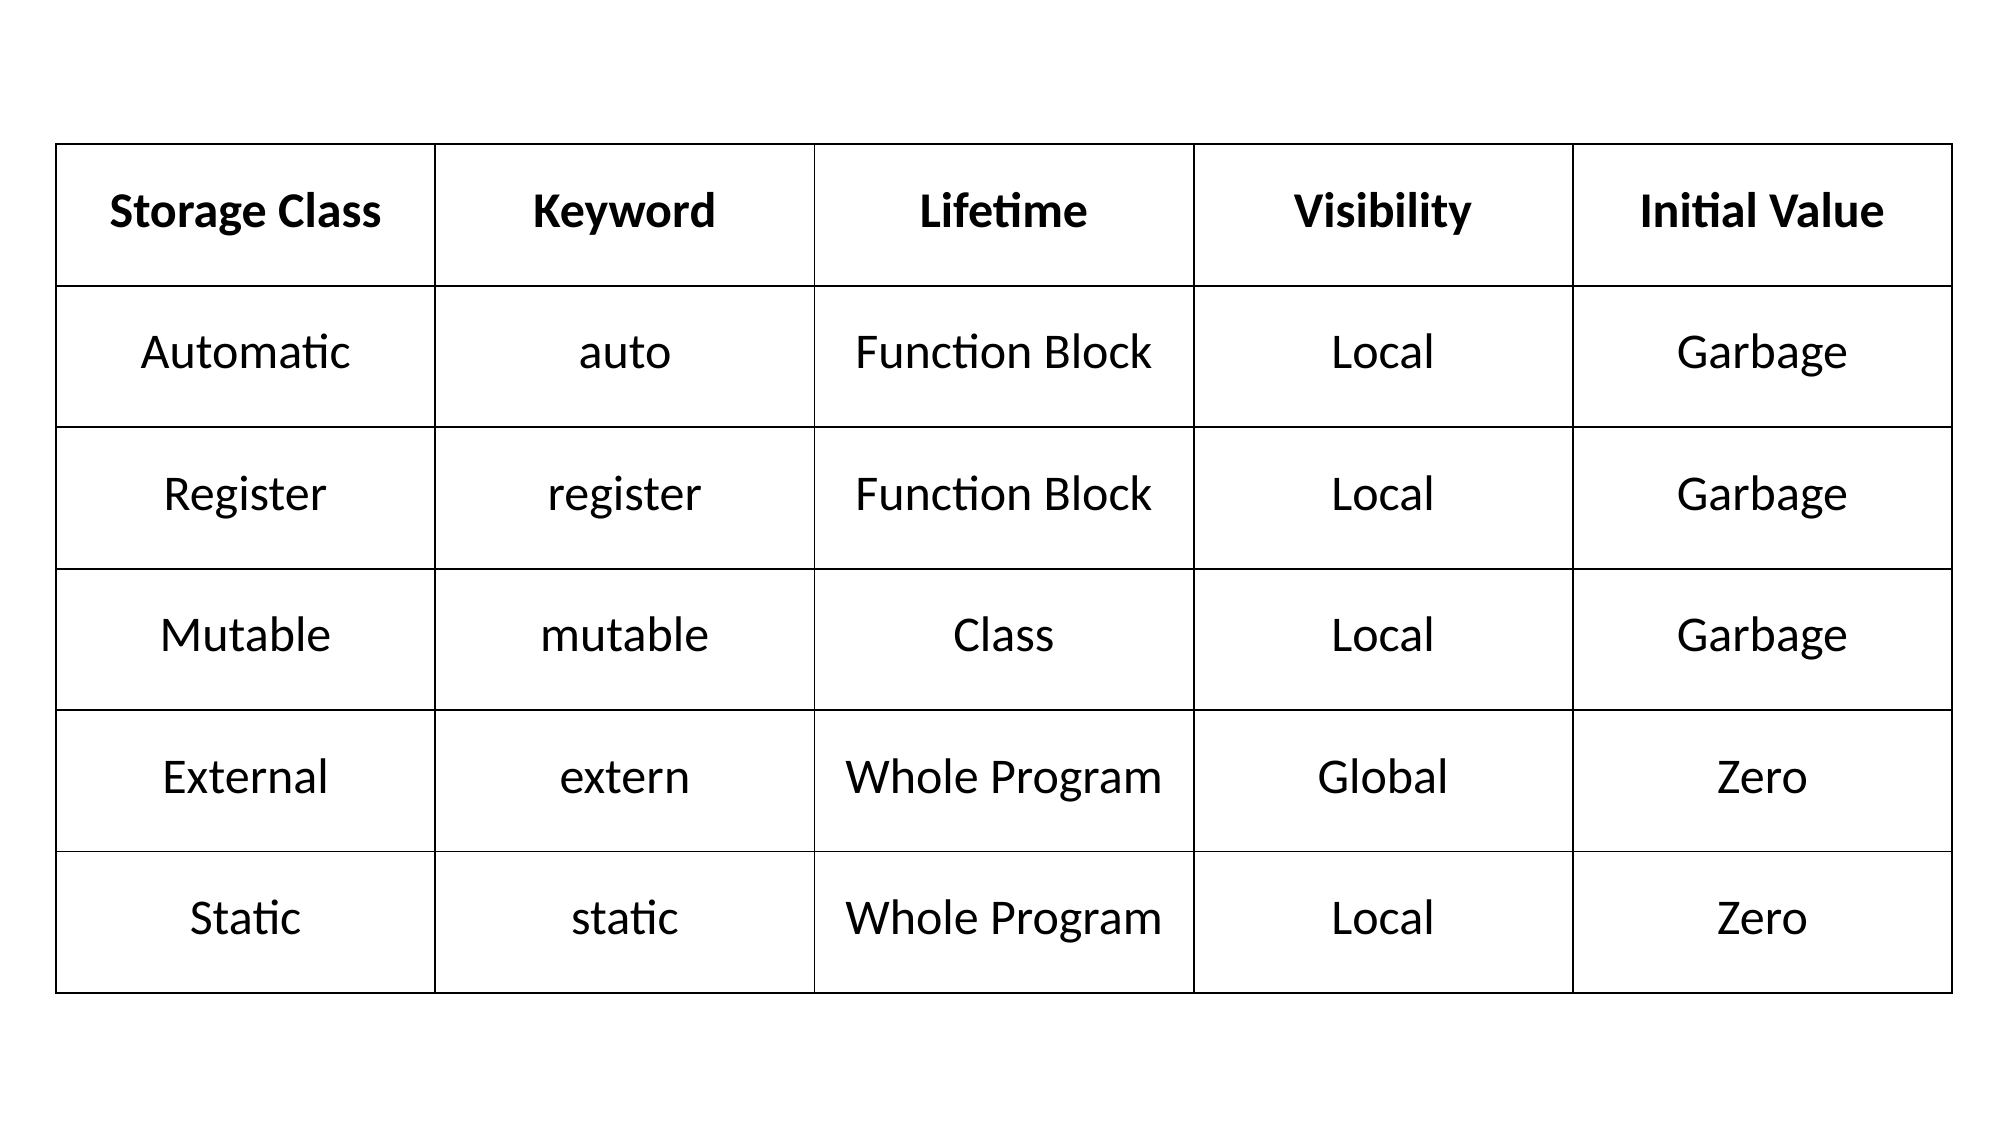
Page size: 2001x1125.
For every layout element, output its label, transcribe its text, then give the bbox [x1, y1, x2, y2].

table_header Keyword [436, 145, 814, 285]
table_cell Register [57, 428, 434, 568]
table_cell Local [1195, 428, 1572, 568]
table_cell Whole Program [815, 852, 1193, 992]
table_cell Function Block [815, 428, 1193, 568]
table_cell Automatic [57, 287, 434, 426]
table_cell Garbage [1574, 287, 1951, 426]
table_cell Zero [1574, 711, 1951, 851]
table_cell Static [57, 852, 434, 992]
table_cell mutable [436, 570, 814, 709]
table_cell auto [436, 287, 814, 426]
table_header Visibility [1195, 145, 1572, 285]
table_cell Local [1195, 852, 1572, 992]
table_cell Class [815, 570, 1193, 709]
table_header Storage Class [57, 145, 434, 285]
table_cell static [436, 852, 814, 992]
table_cell Function Block [815, 287, 1193, 426]
table_cell Mutable [57, 570, 434, 709]
table_cell Zero [1574, 852, 1951, 992]
table_cell Garbage [1574, 428, 1951, 568]
table_header Initial Value [1574, 145, 1951, 285]
table_cell Global [1195, 711, 1572, 851]
table_cell register [436, 428, 814, 568]
table_cell Garbage [1574, 570, 1951, 709]
table_cell External [57, 711, 434, 851]
table_cell extern [436, 711, 814, 851]
table_header Lifetime [815, 145, 1193, 285]
table_cell Local [1195, 570, 1572, 709]
table_cell Local [1195, 287, 1572, 426]
table_cell Whole Program [815, 711, 1193, 851]
